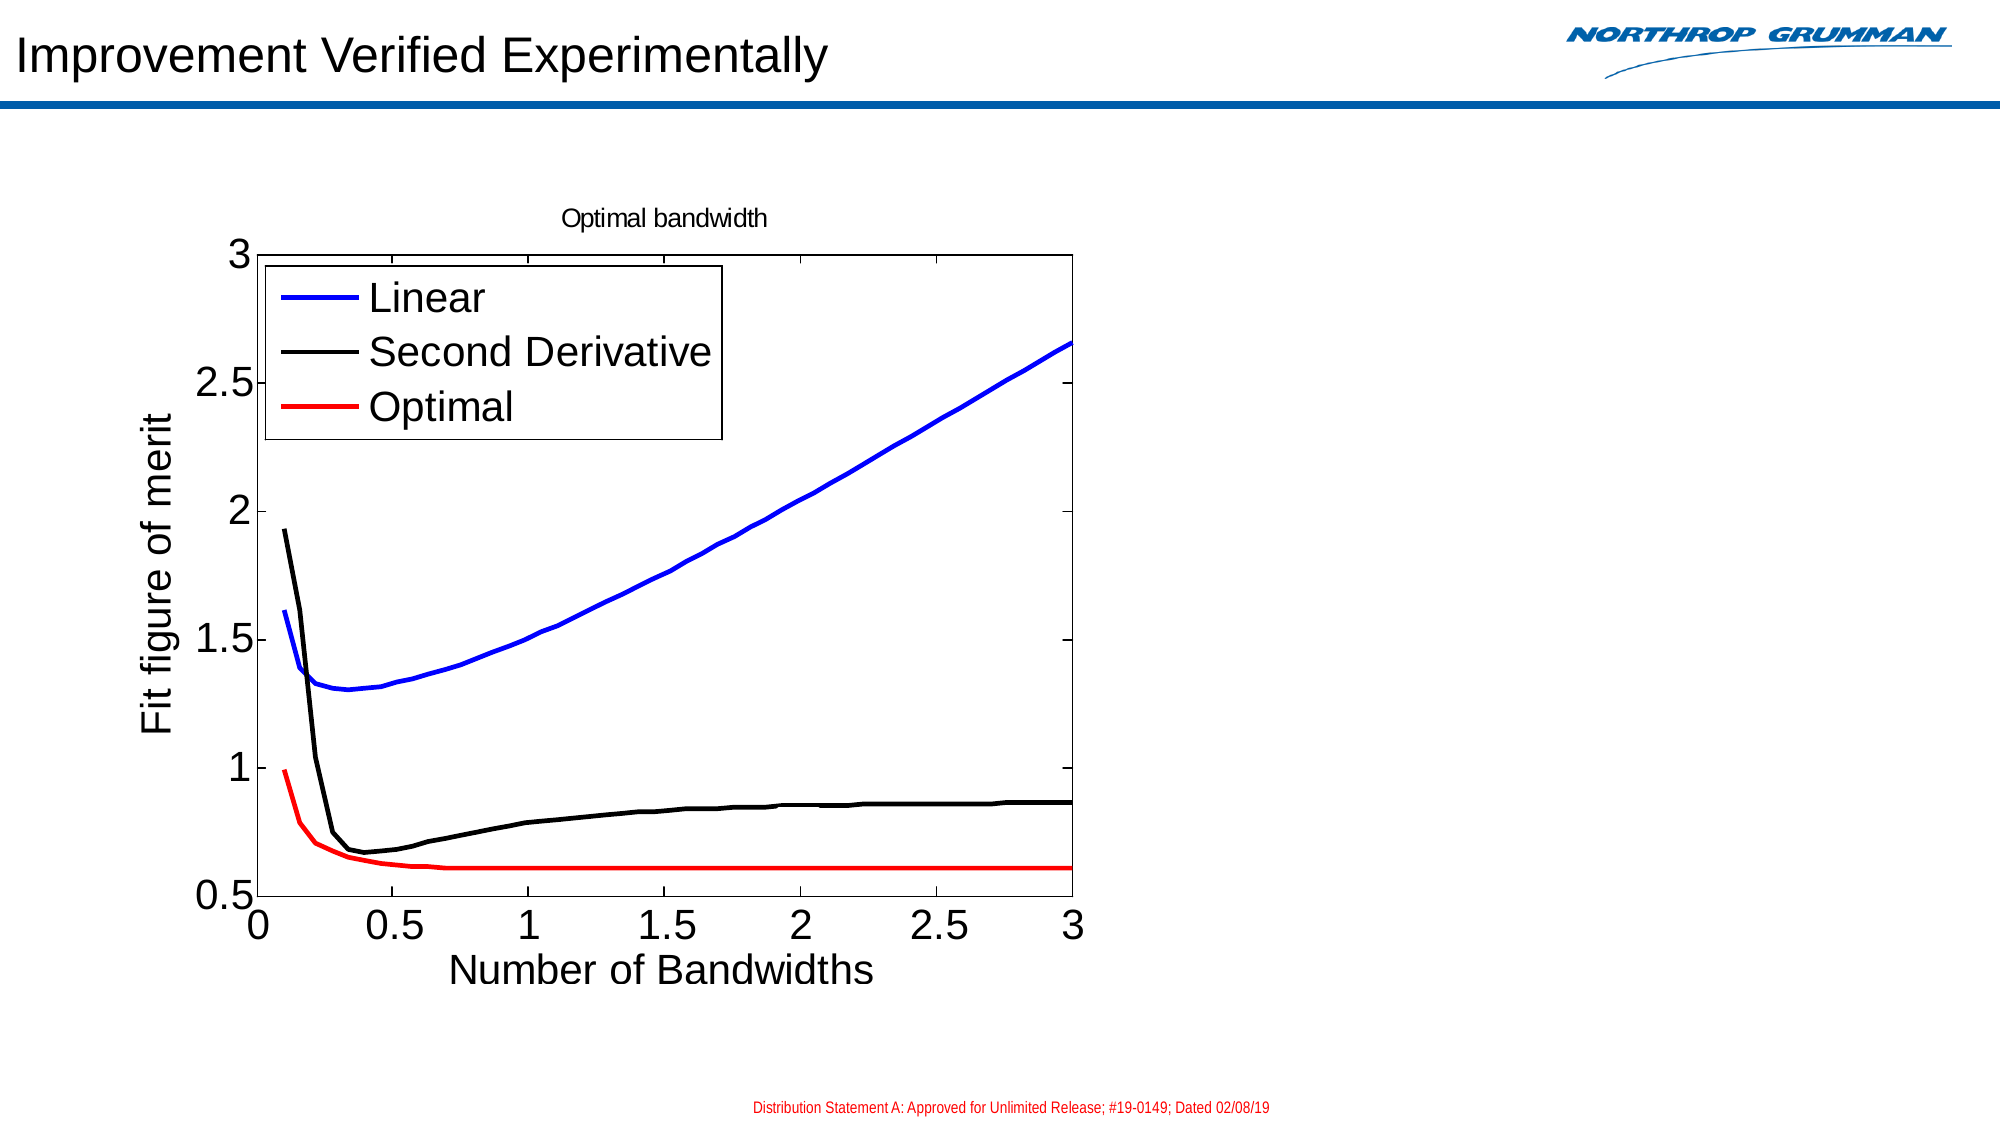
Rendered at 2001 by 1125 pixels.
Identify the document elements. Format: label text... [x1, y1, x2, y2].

title Improvement Verified Experimentally [0, 0, 1467, 105]
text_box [122, 196, 1175, 985]
text_box Distribution Statement A: Approved for Unlimited Release; #19-0149; Dated 02/08/19 [694, 1087, 1330, 1125]
picture [1566, 27, 1952, 79]
